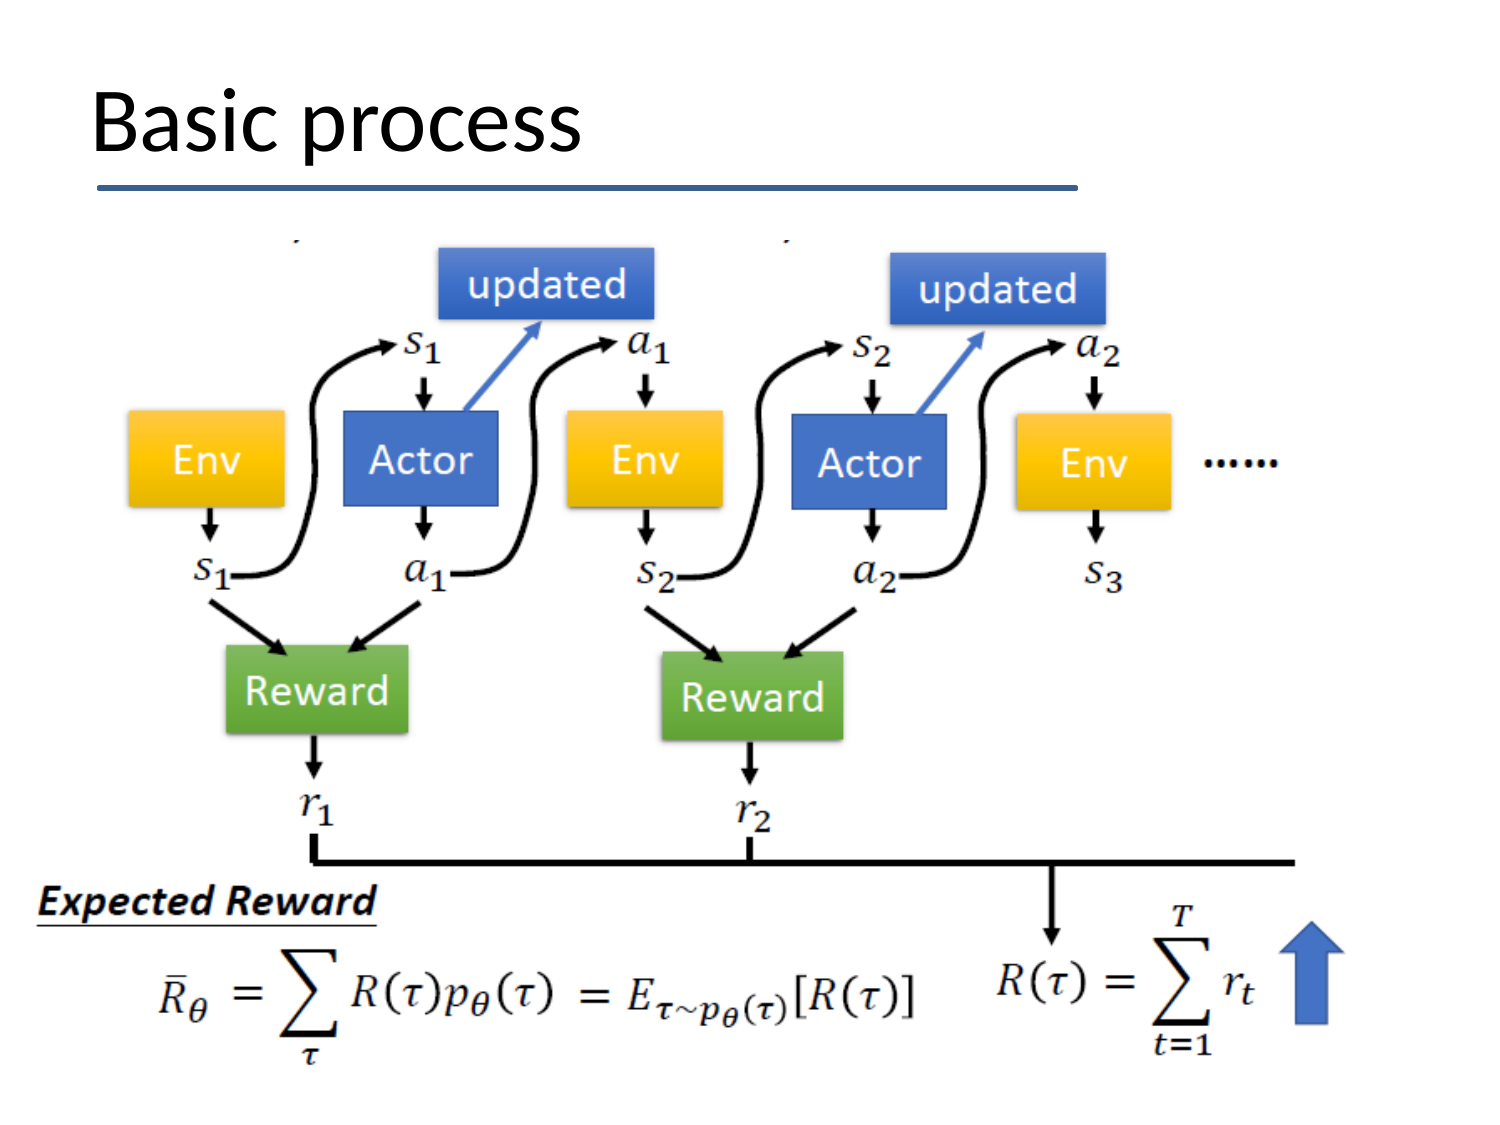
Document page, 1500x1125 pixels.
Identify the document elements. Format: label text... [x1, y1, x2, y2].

title Basic process [75, 45, 1425, 185]
text_box [97, 185, 1078, 191]
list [29, 240, 1394, 1083]
